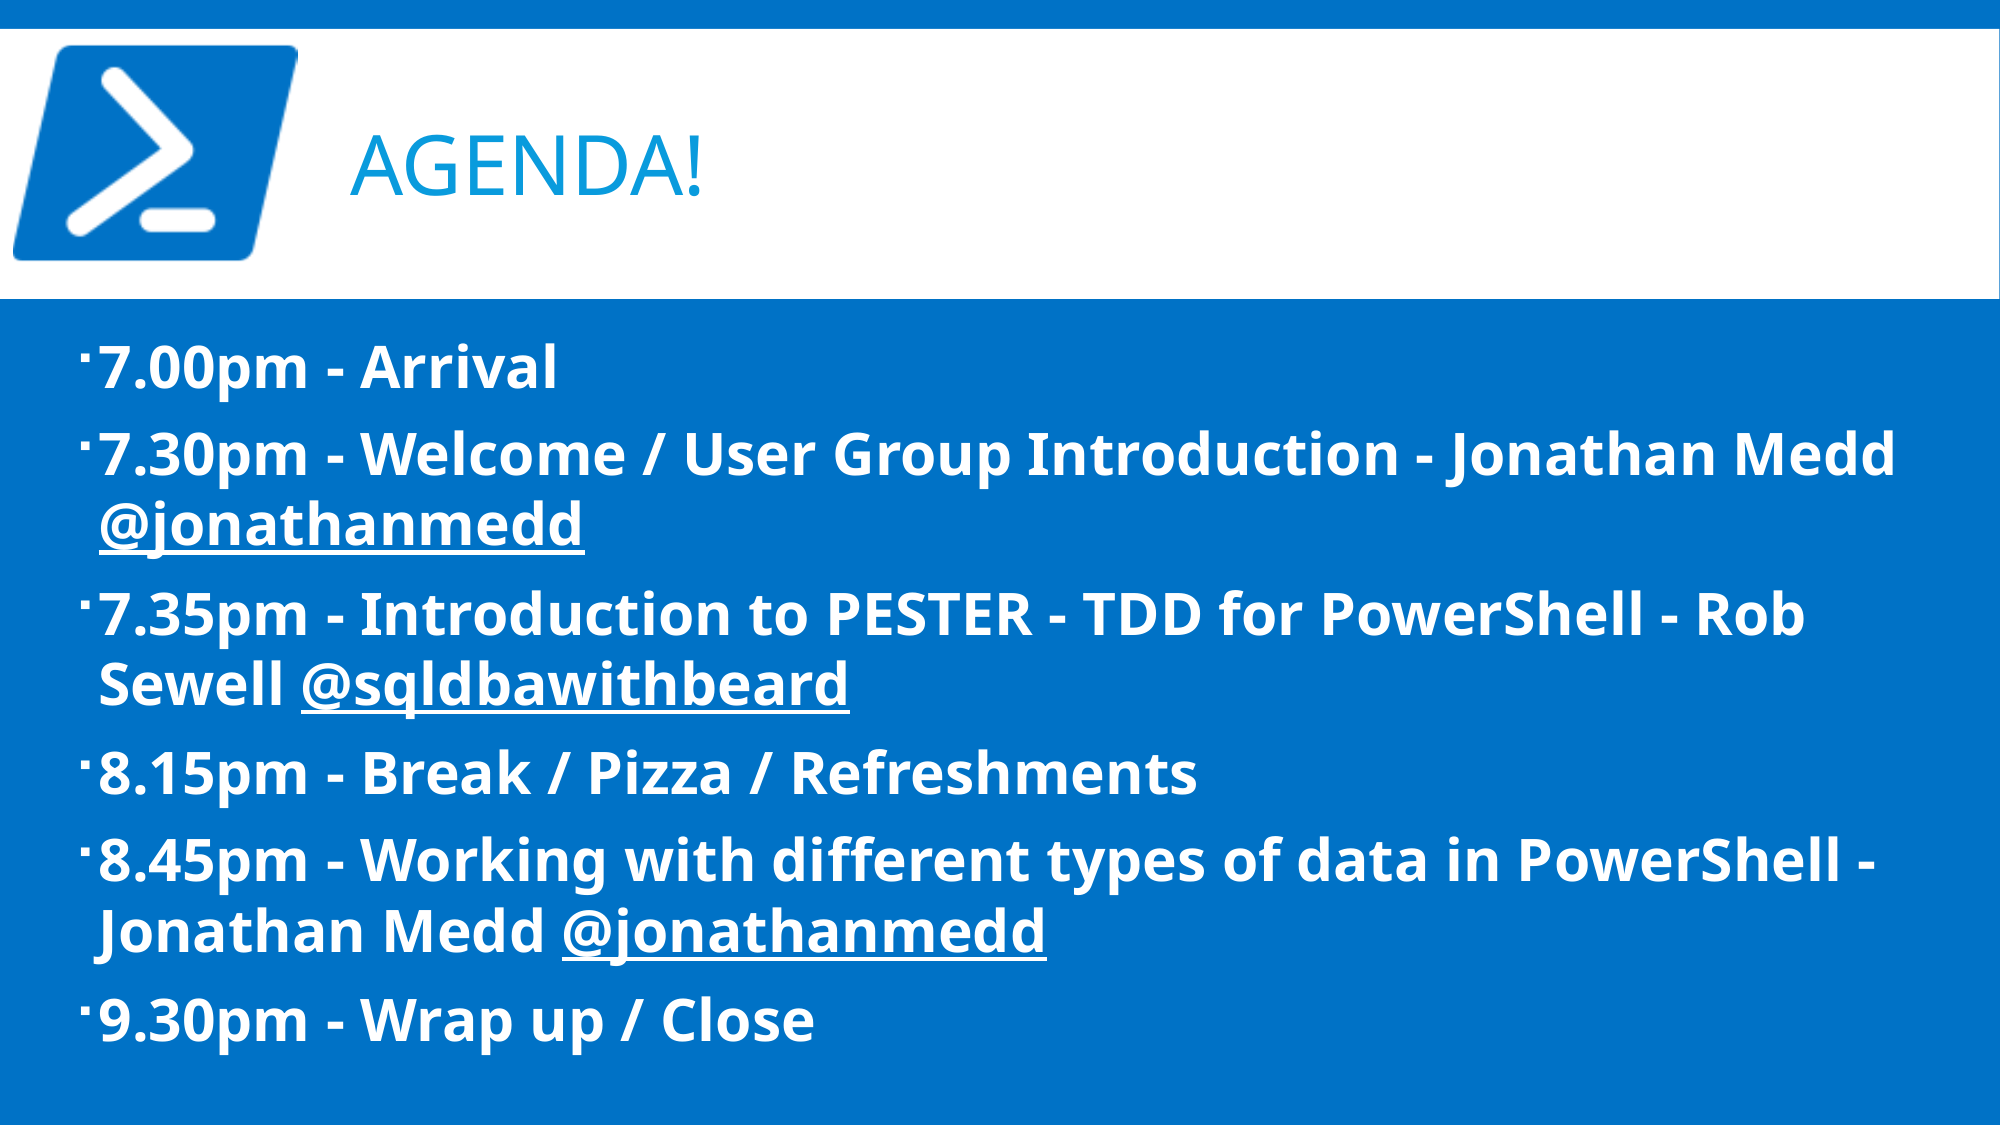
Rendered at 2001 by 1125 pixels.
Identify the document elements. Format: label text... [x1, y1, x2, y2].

picture [13, 9, 298, 295]
list 7.00pm - Arrival 7.30pm - Welcome / User Group Introduction - Jonathan Medd @jonathanmedd 7.35pm - Introduction to PESTER - TDD for PowerShell - Rob Sewell @sqldbawithbeard 8.15pm - Break / Pizza / Refreshments 8.45pm - Working with different types of data in PowerShell - Jonathan Medd @jonathanmedd 9.30pm - Wrap up / Close [56, 329, 1957, 1066]
title agenda! [335, 46, 1803, 295]
